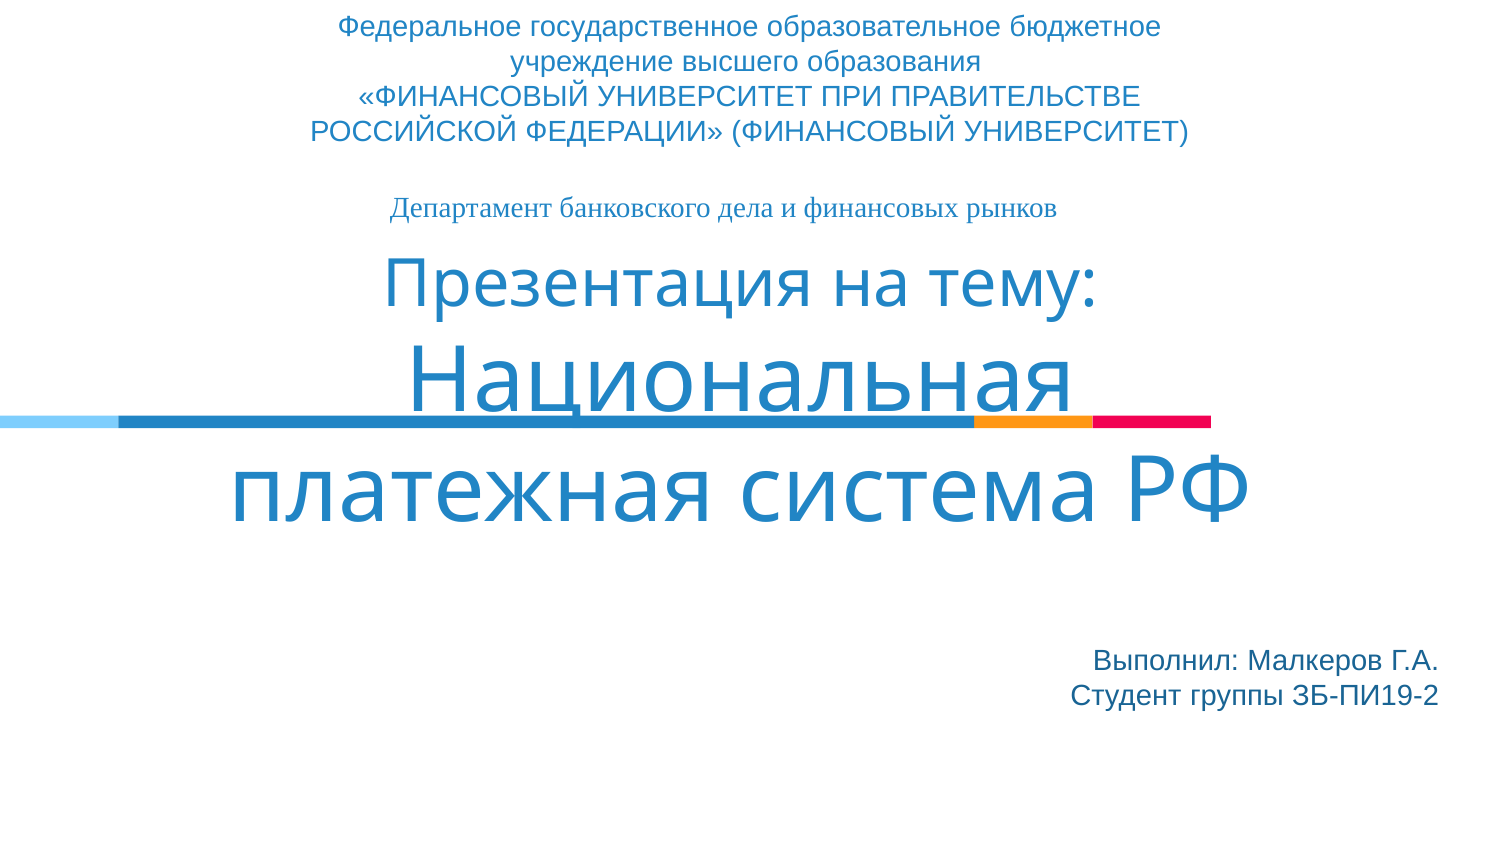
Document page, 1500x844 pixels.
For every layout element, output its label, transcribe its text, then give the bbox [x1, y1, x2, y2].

text_box Департамент банковского дела и финансовых рынков [374, 180, 1125, 231]
text_box Федеральное государственное образовательное бюджетное учреждение высшего образования «ФИНАНСОВЫЙ УНИВЕРСИТЕТ ПРИ ПРАВИТЕЛЬСТВЕ РОССИЙСКОЙ ФЕДЕРАЦИИ» (ФИНАНСОВЫЙ УНИВЕРСИТЕТ) [292, 0, 1208, 155]
title Презентация на тему: Национальная платежная система РФ [188, 224, 1294, 415]
text_box Выполнил: Малкеров Г.А. Студент группы ЗБ-ПИ19-2 [704, 634, 1455, 719]
